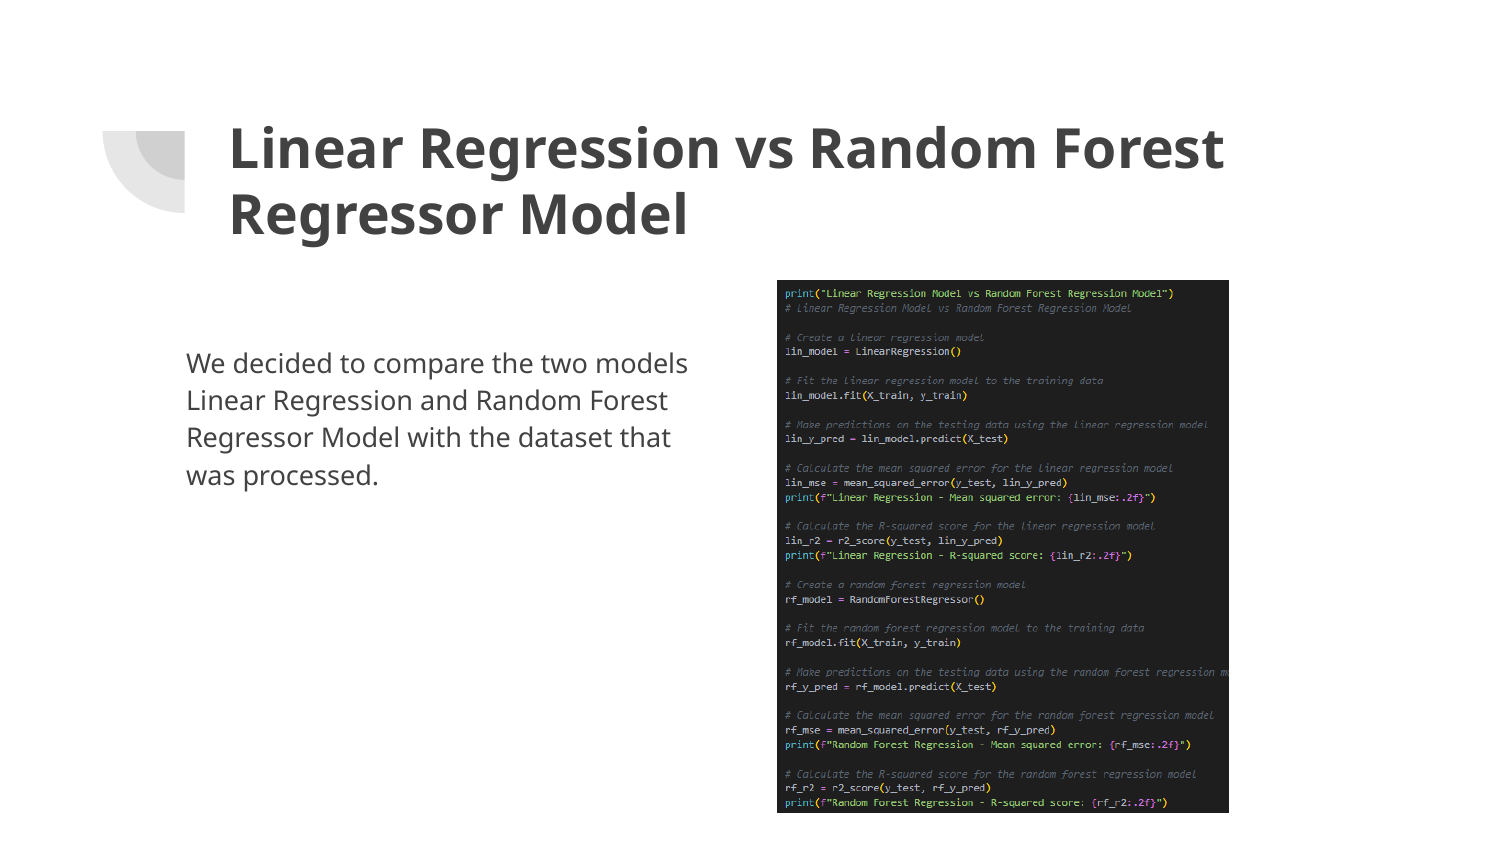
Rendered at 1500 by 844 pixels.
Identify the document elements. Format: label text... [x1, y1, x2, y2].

list We decided to compare the two models Linear Regression and Random Forest Regressor Model with the dataset that was processed. [171, 326, 718, 779]
title Linear Regression vs Random Forest Regressor Model [213, 98, 1368, 263]
picture [777, 280, 1229, 813]
